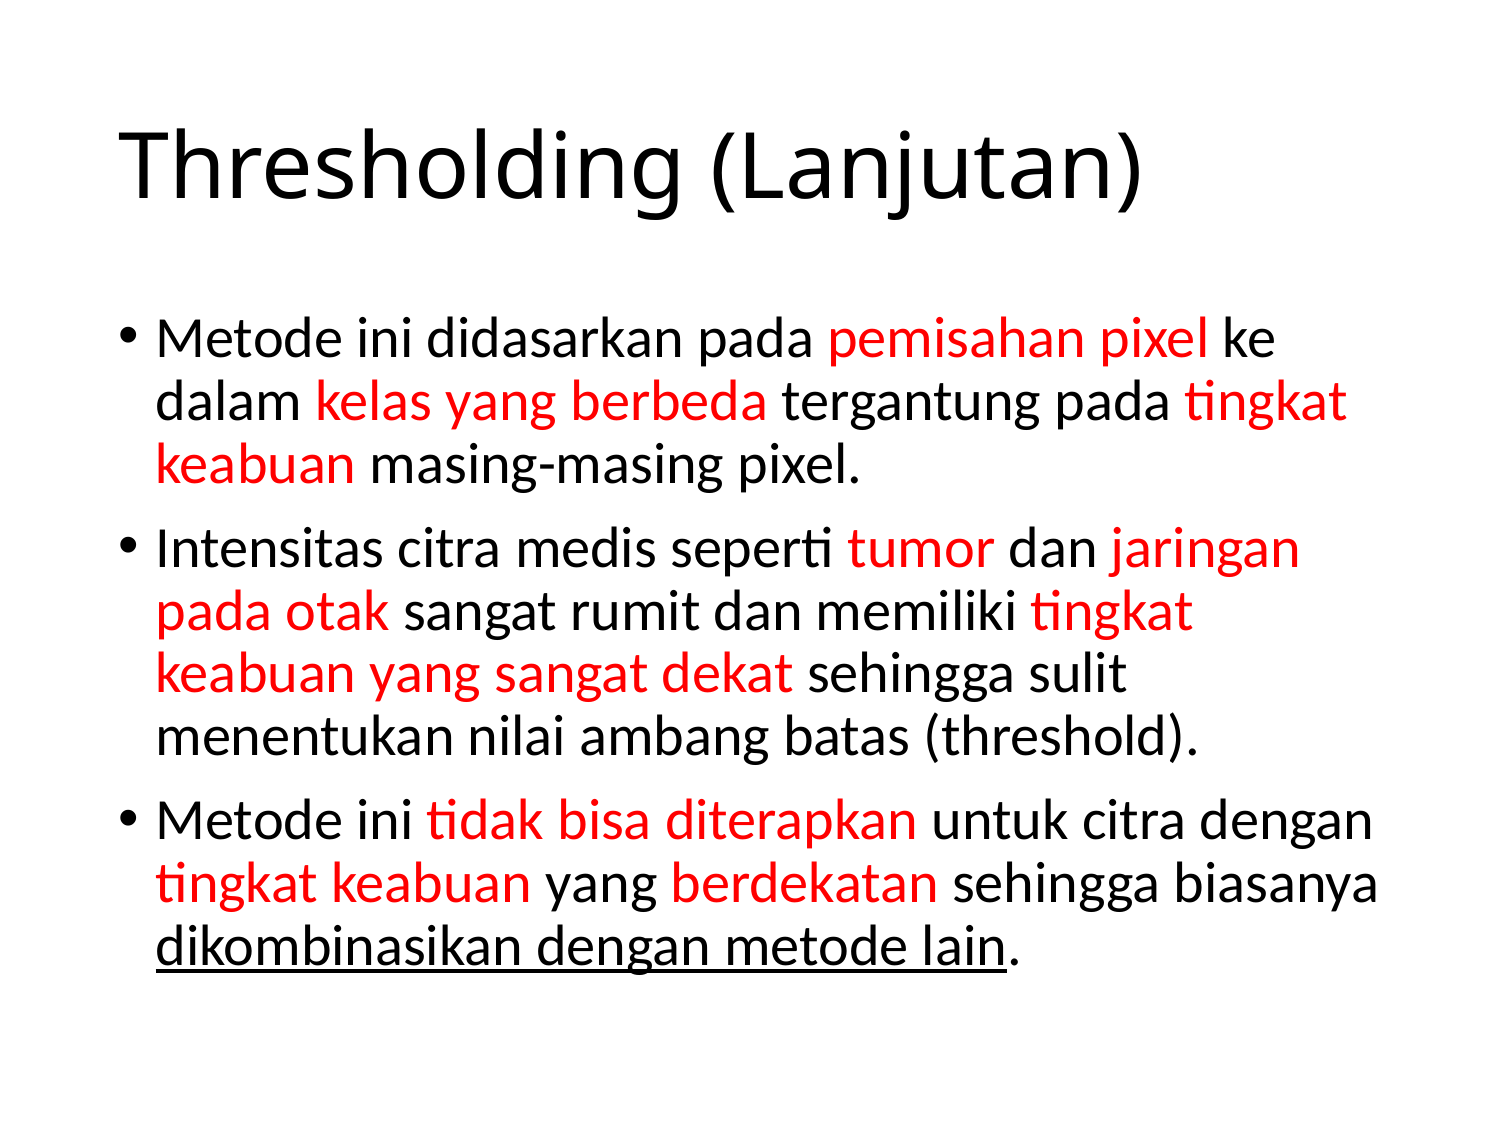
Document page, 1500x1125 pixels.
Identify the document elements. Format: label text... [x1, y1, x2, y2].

title Thresholding (Lanjutan) [103, 59, 1397, 278]
list Metode ini didasarkan pada pemisahan pixel ke dalam kelas yang berbeda tergantung pada tingkat keabuan masing-masing pixel. Intensitas citra medis seperti tumor dan jaringan pada otak sangat rumit dan memiliki tingkat keabuan yang sangat dekat sehingga sulit menentukan nilai ambang batas (threshold). Metode ini tidak bisa diterapkan untuk citra dengan tingkat keabuan yang berdekatan sehingga biasanya dikombinasikan dengan metode lain. [103, 299, 1397, 1014]
